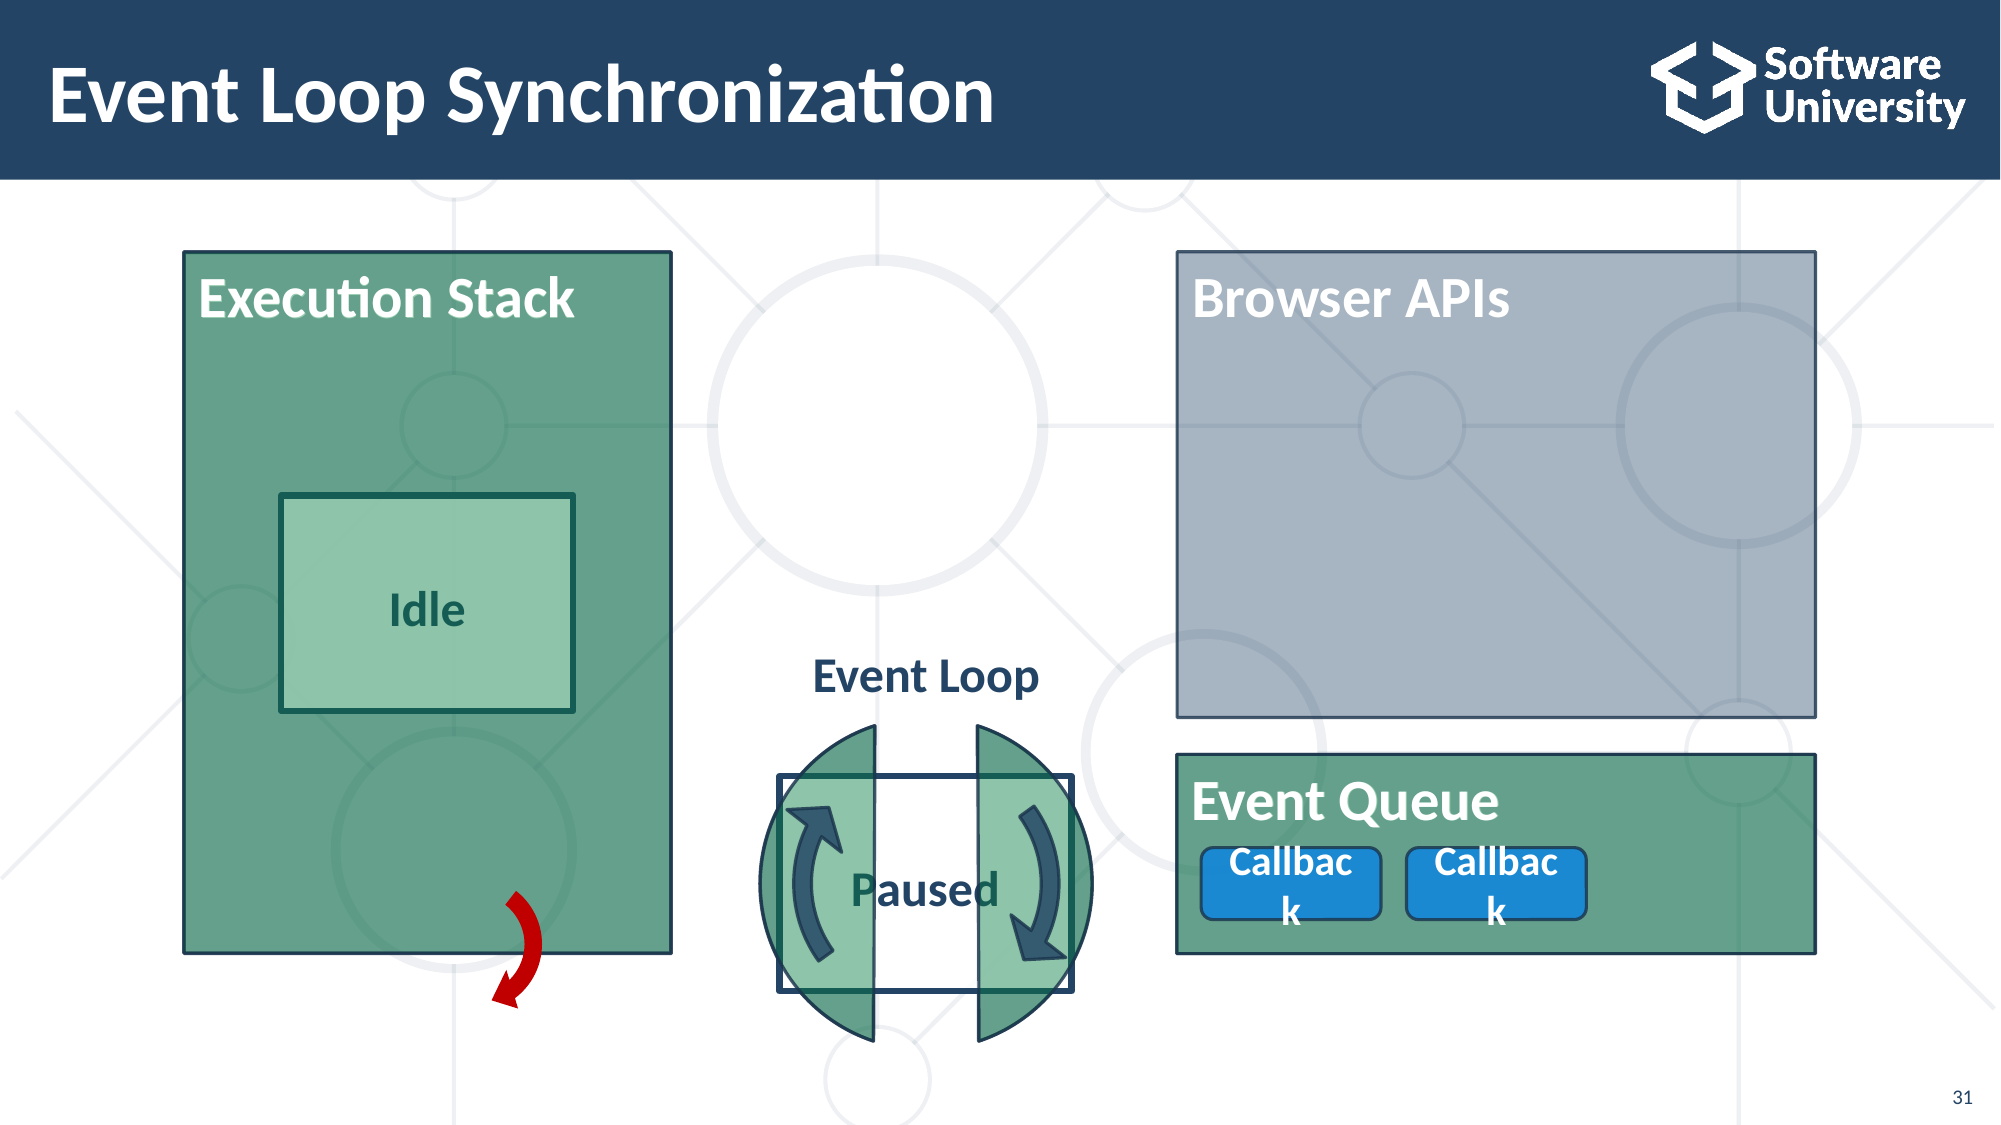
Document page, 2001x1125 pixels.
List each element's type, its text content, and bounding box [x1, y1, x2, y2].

text_box Callback [1199, 845, 1384, 922]
text_box Browser APIs [1175, 250, 1818, 720]
text_box Callback [1404, 845, 1589, 922]
text_box Event Loop [788, 618, 1064, 714]
text_box [489, 962, 542, 1011]
slide_number 31 [1927, 1067, 1989, 1117]
title Event Loop Synchronization [31, 16, 1625, 162]
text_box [760, 717, 1093, 1050]
picture [1651, 41, 1966, 134]
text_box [183, 252, 672, 954]
text_box Event Queue [1174, 752, 1817, 956]
